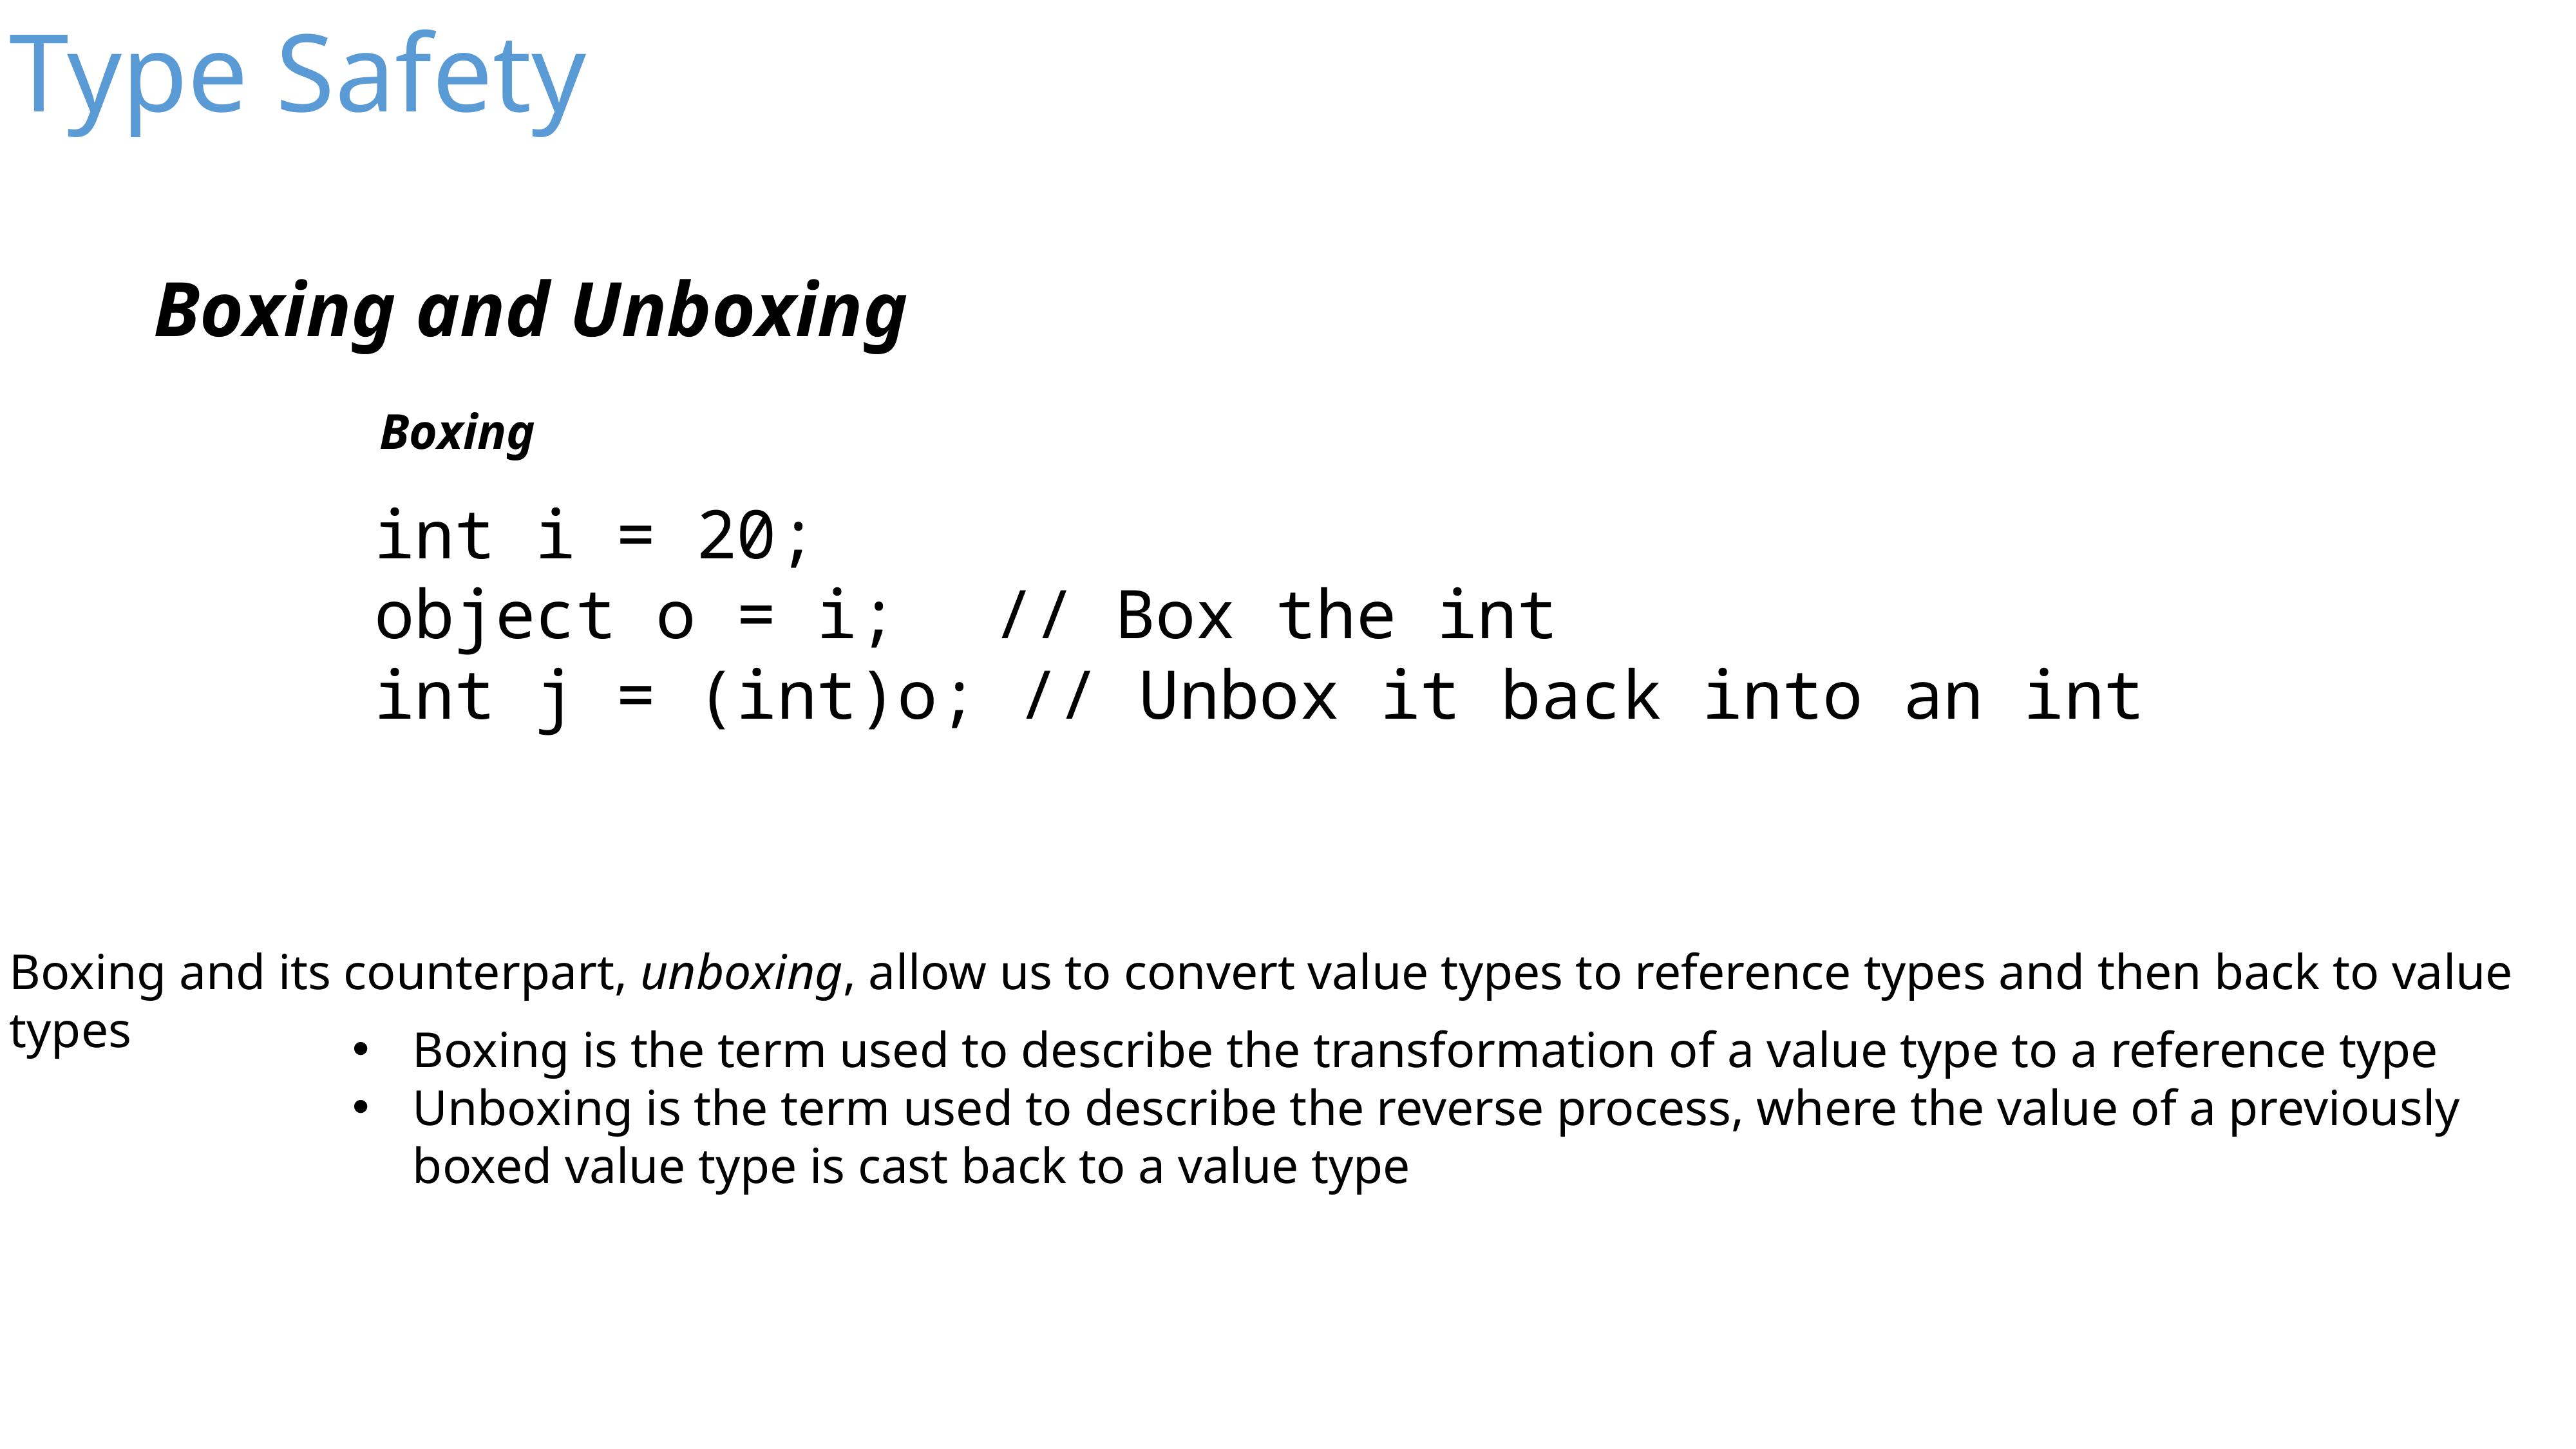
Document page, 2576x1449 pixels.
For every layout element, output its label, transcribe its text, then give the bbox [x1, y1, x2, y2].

text_box Boxing and its counterpart, unboxing, allow us to convert value types to reference types and then back to value types [0, 936, 2576, 1063]
text_box Type Safety [0, 0, 2576, 138]
text_box Boxing is the term used to describe the transformation of a value type to a reference type Unboxing is the term used to describe the reverse process, where the value of a previously boxed value type is cast back to a value type [343, 1014, 2576, 1198]
text_box int i = 20; object o = i; // Box the int int j = (int)o; // Unbox it back into an int [365, 486, 2486, 738]
text_box Boxing [370, 395, 545, 464]
text_box Boxing and Unboxing [144, 256, 918, 356]
